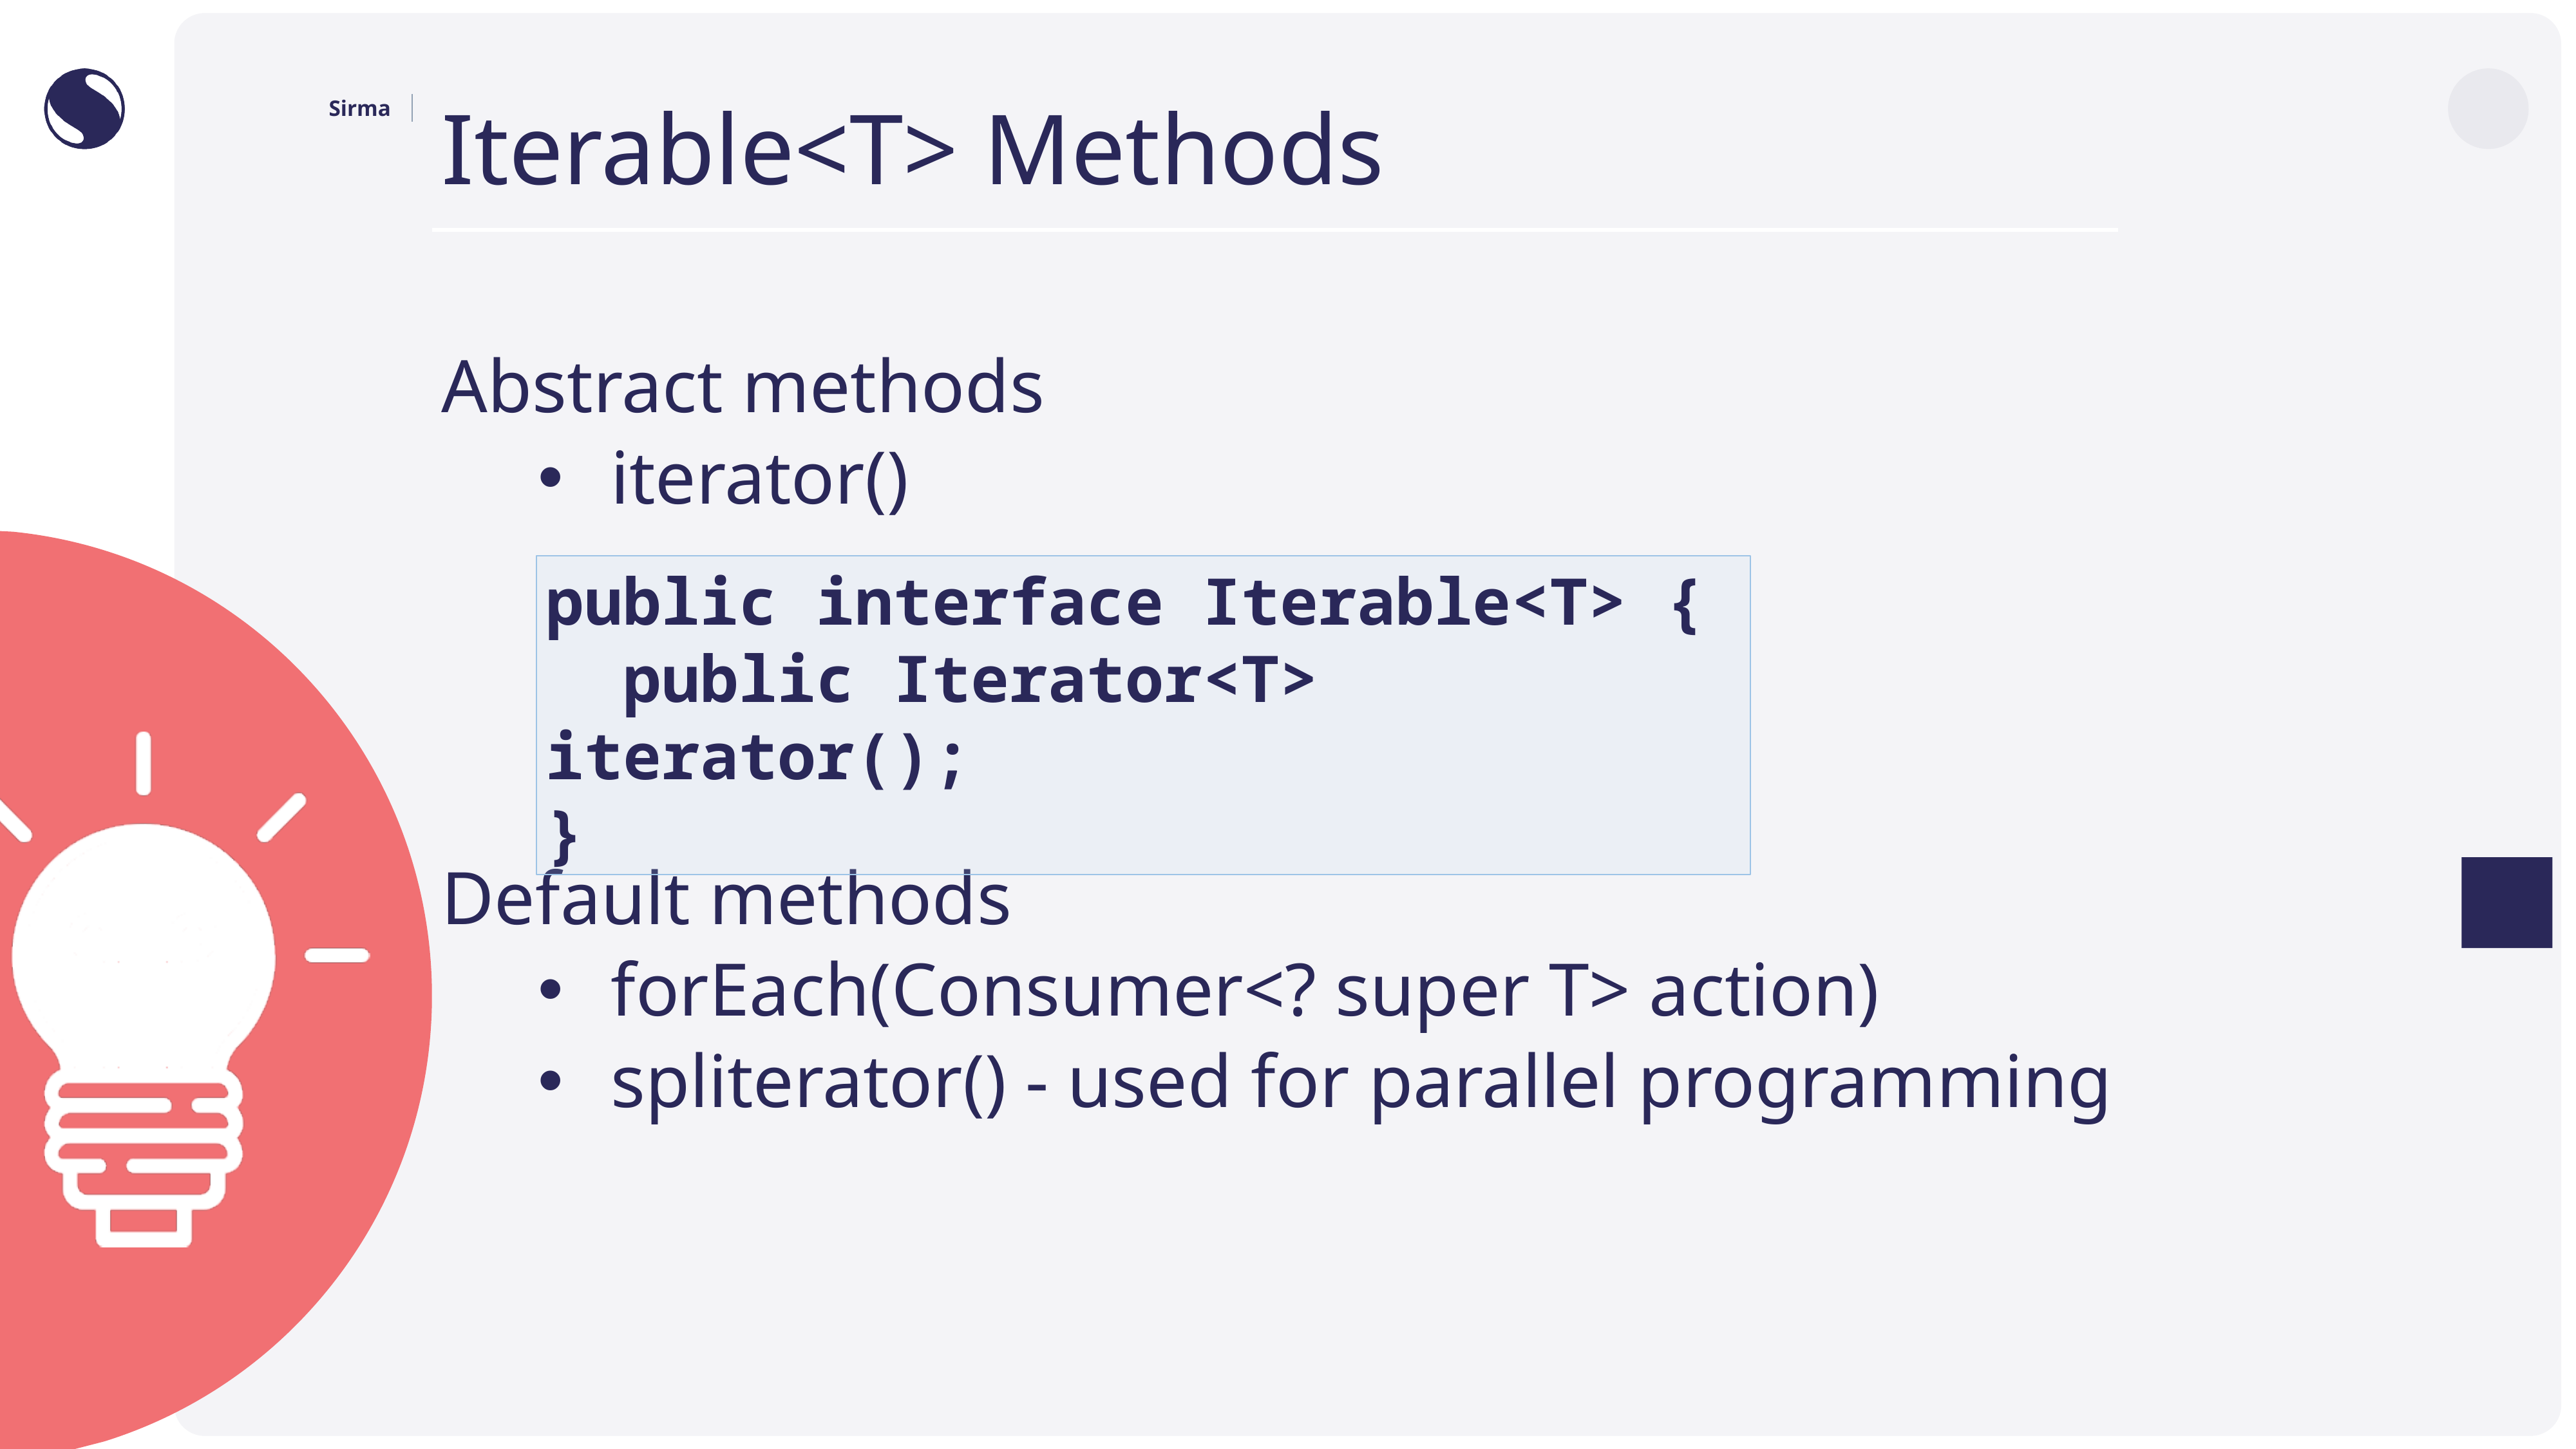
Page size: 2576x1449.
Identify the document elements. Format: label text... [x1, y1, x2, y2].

picture [0, 732, 370, 1247]
list Abstract methods iterator() Default methods forEach(Consumer<? super T> action) spliterator() - used for parallel programming [431, 345, 2448, 1342]
title Iterable<T> Methods [431, 77, 2118, 230]
picture [44, 68, 125, 149]
text_box public interface Iterable<T> { public Iterator<T> iterator(); } [536, 556, 1750, 875]
